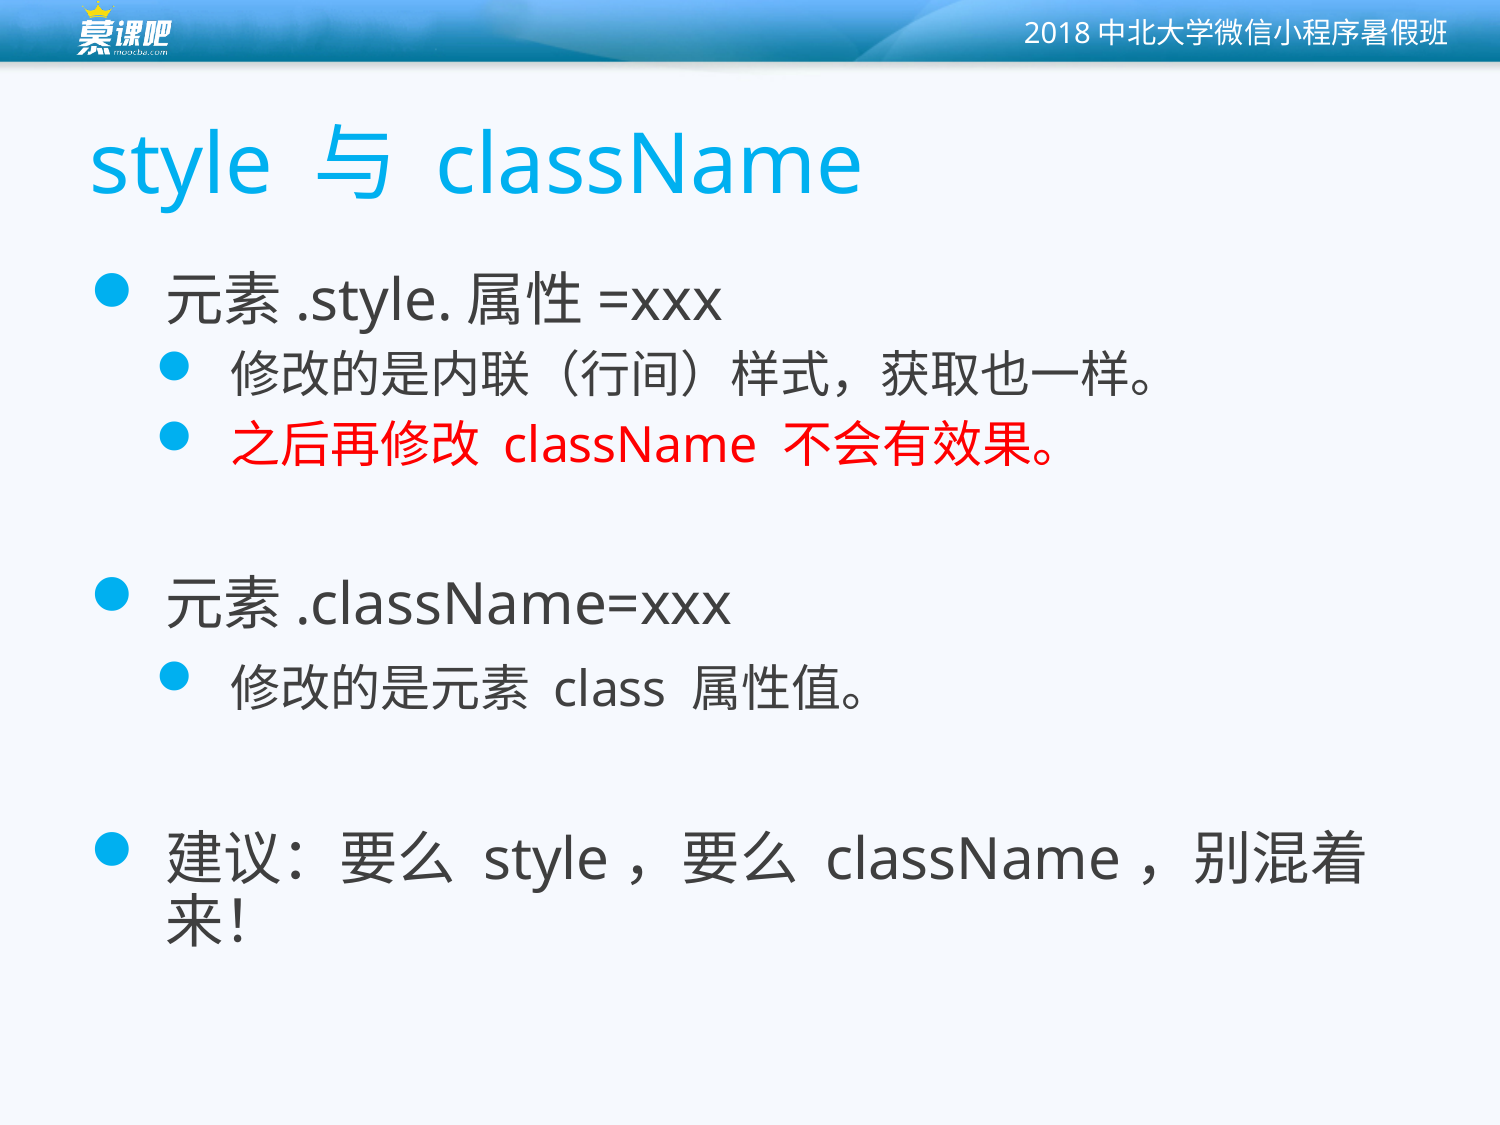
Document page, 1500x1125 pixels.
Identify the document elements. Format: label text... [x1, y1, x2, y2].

list 元素.style.属性=xxx 修改的是内联（行间）样式，获取也一样。 之后再修改 className 不会有效果。 元素.className=xxx 修改的是元素 class 属性值。 建议：要么 style，要么 className，别混着来！ [75, 262, 1425, 1125]
title style 与 className [75, 101, 1425, 219]
picture [0, 0, 1500, 1125]
